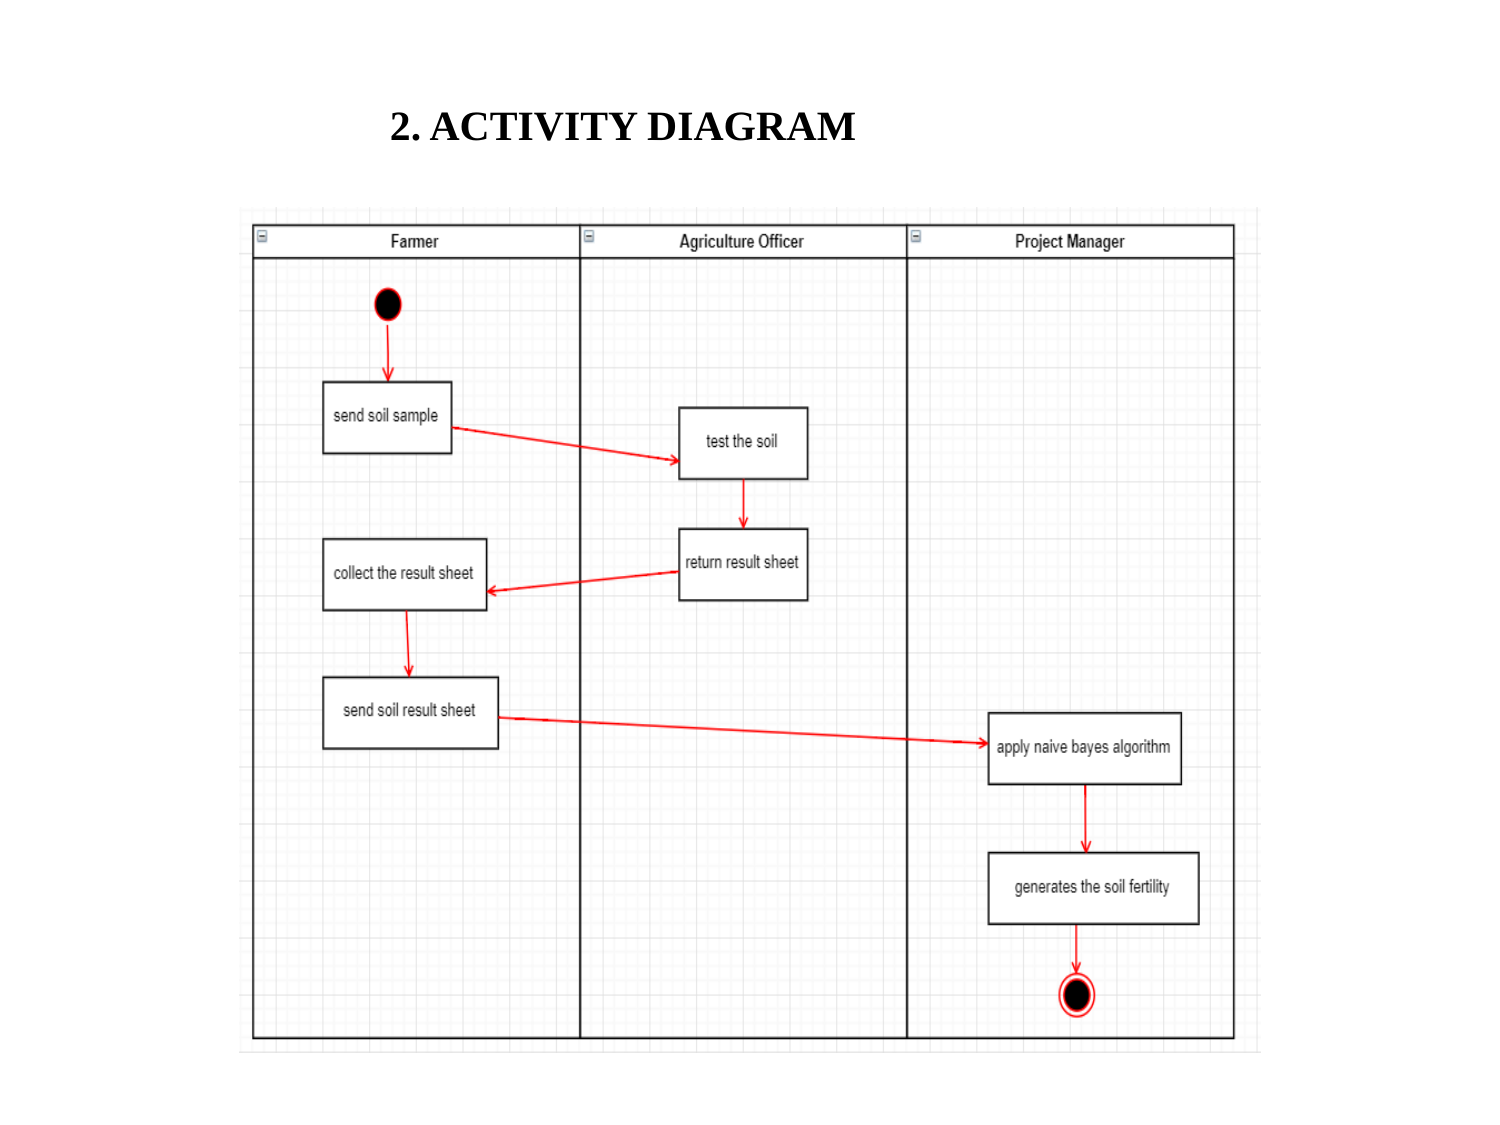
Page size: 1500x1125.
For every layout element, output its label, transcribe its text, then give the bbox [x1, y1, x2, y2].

text_box 2. ACTIVITY DIAGRAM [374, 66, 1125, 157]
picture [238, 207, 1262, 1053]
